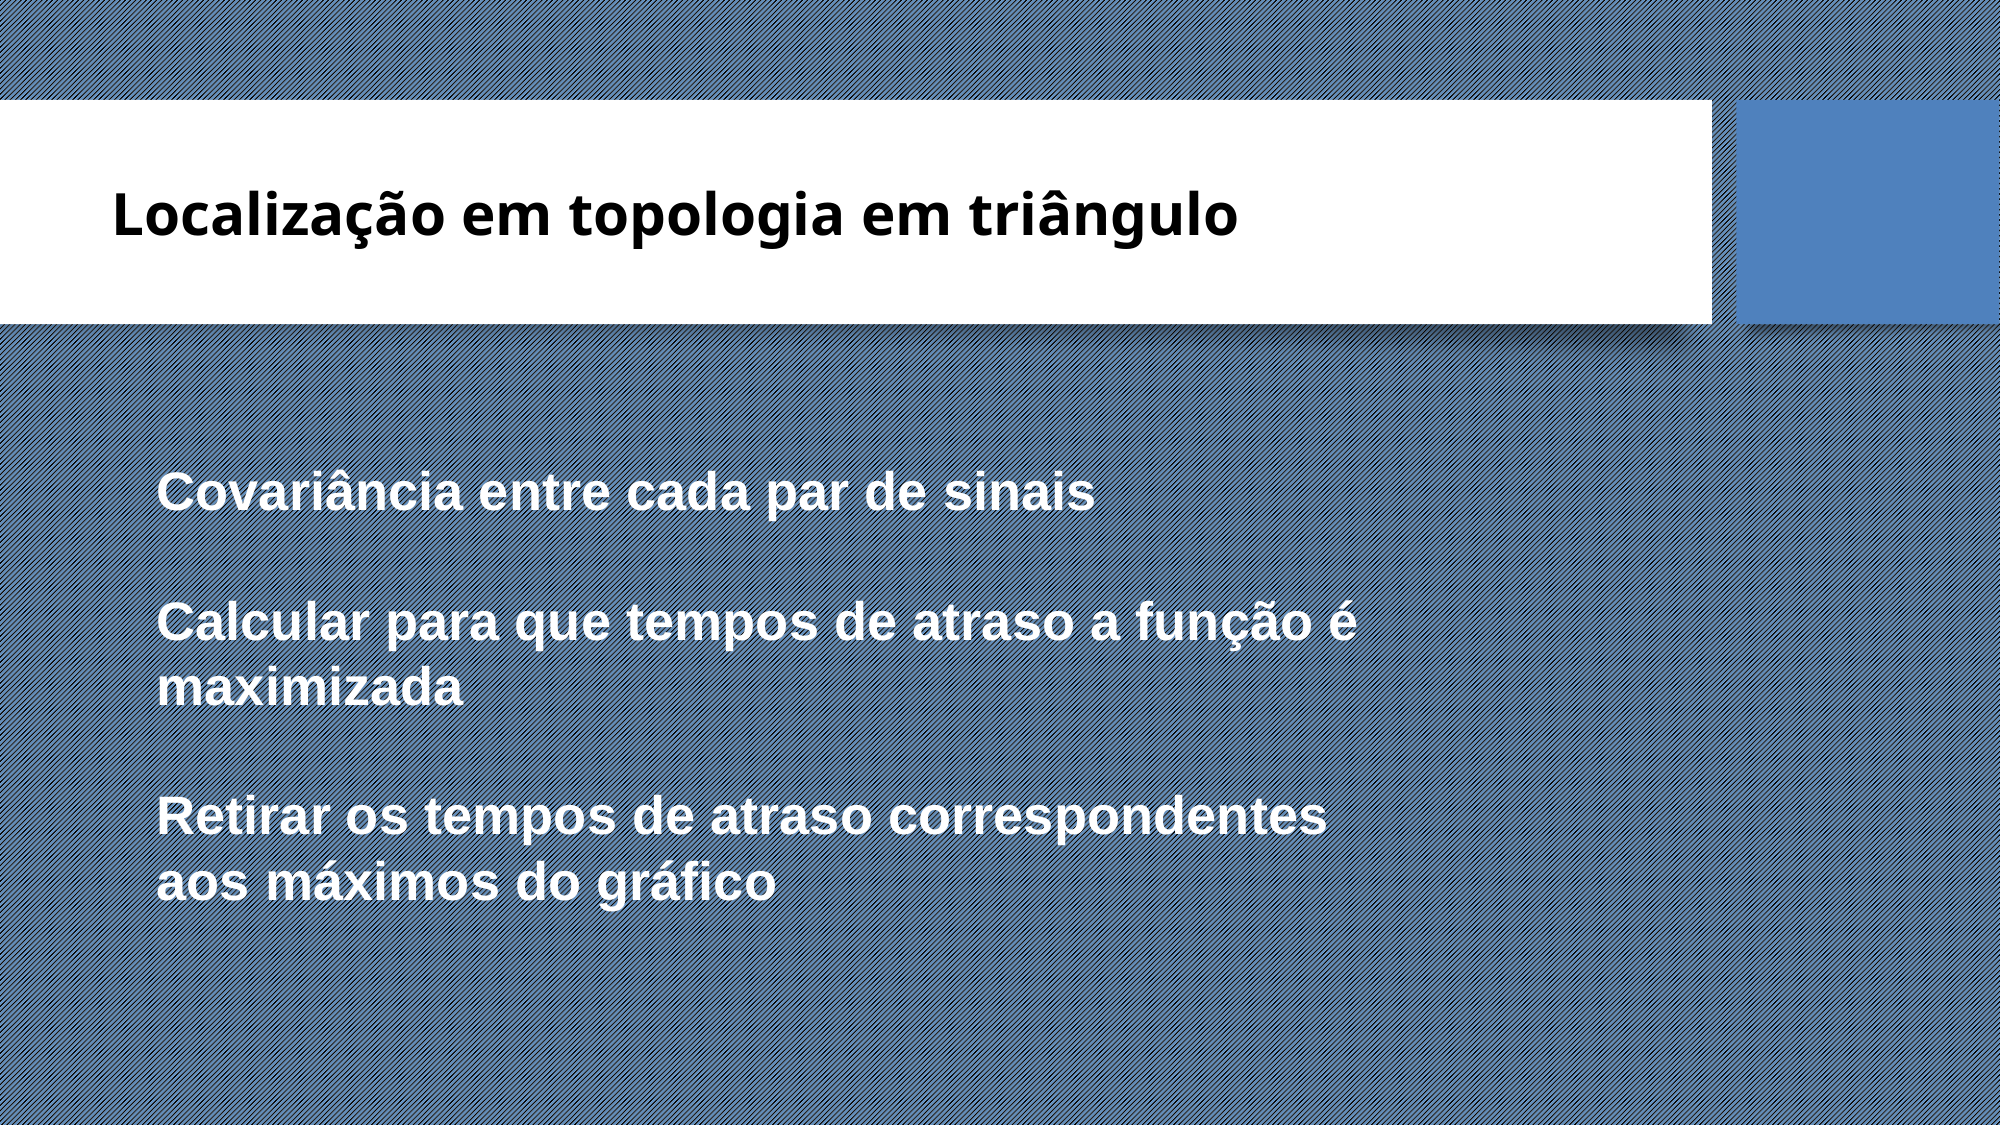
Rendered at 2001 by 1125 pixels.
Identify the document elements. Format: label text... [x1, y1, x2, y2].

text_box Covariância entre cada par de sinais Calcular para que tempos de atraso a função é maximizada Retirar os tempos de atraso correspondentes aos máximos do gráfico [141, 448, 1421, 671]
text_box Localização em topologia em triângulo [111, 123, 1689, 301]
picture [0, 0, 2000, 1125]
